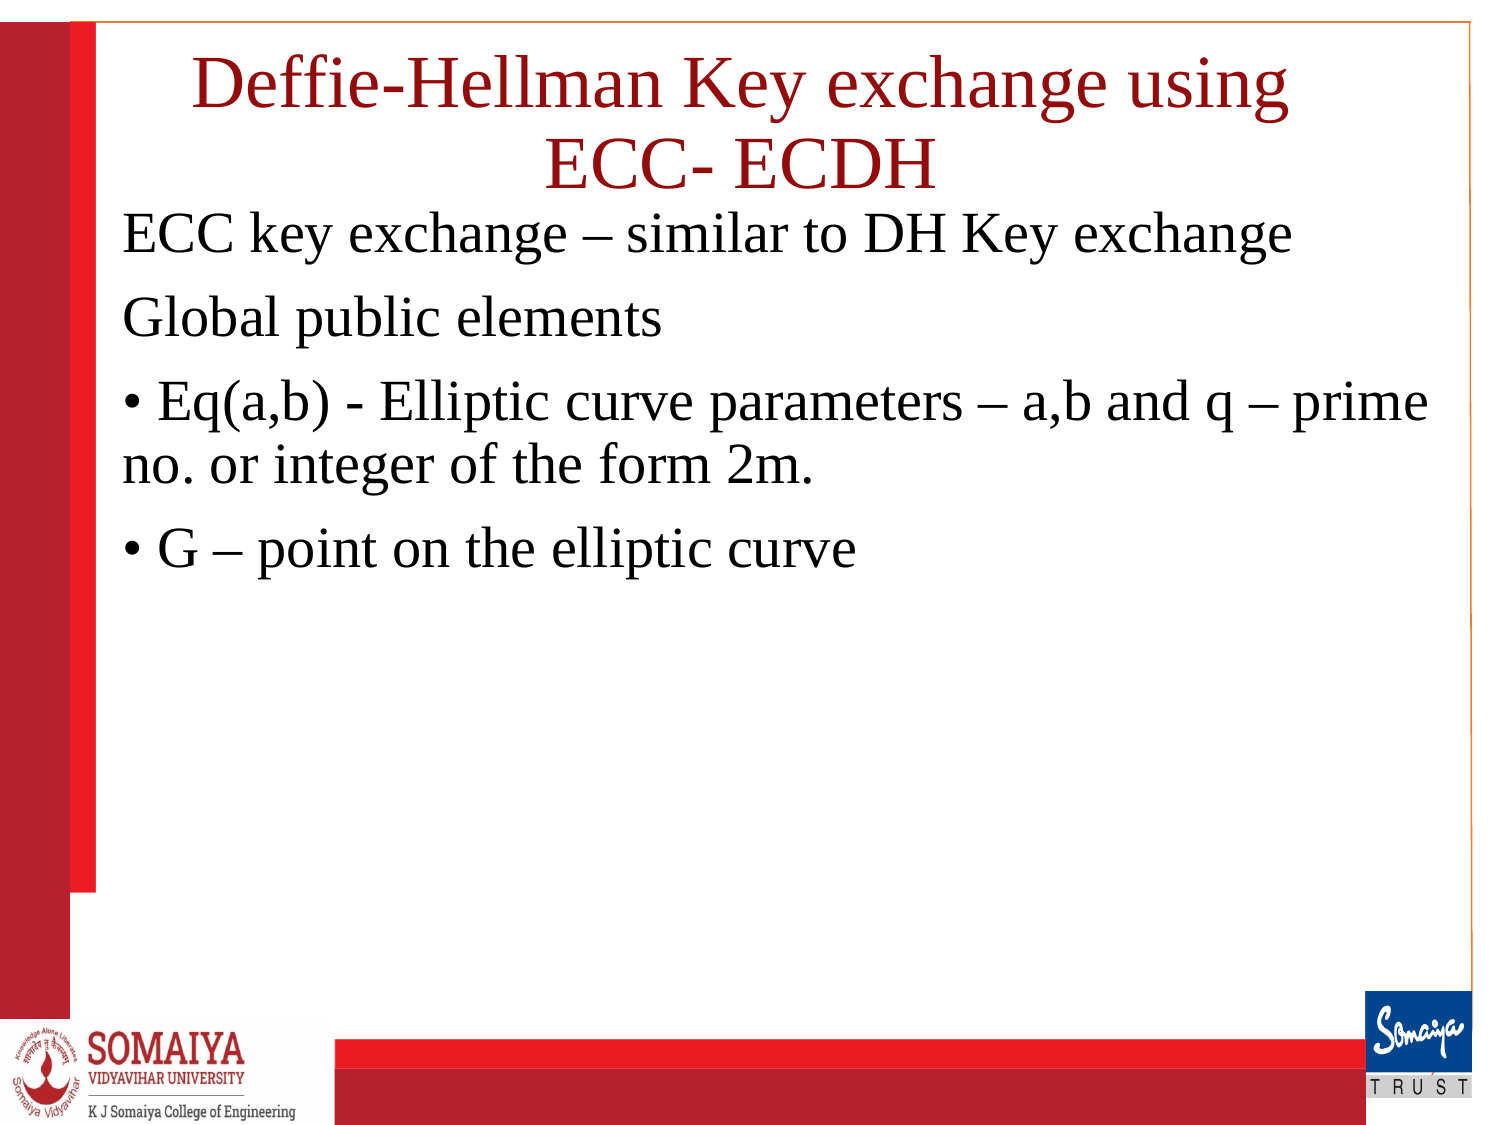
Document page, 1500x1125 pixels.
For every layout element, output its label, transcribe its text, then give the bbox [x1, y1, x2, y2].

picture [1365, 991, 1472, 1098]
list ECC key exchange – similar to DH Key exchange Global public elements • Eq(a,b) - Elliptic curve parameters – a,b and q – prime no. or integer of the form 2m. • G – point on the elliptic curve [107, 195, 1461, 999]
title Deffie-Hellman Key exchange using ECC- ECDH [134, 35, 1349, 179]
picture [335, 1040, 1365, 1125]
picture [0, 22, 327, 1125]
